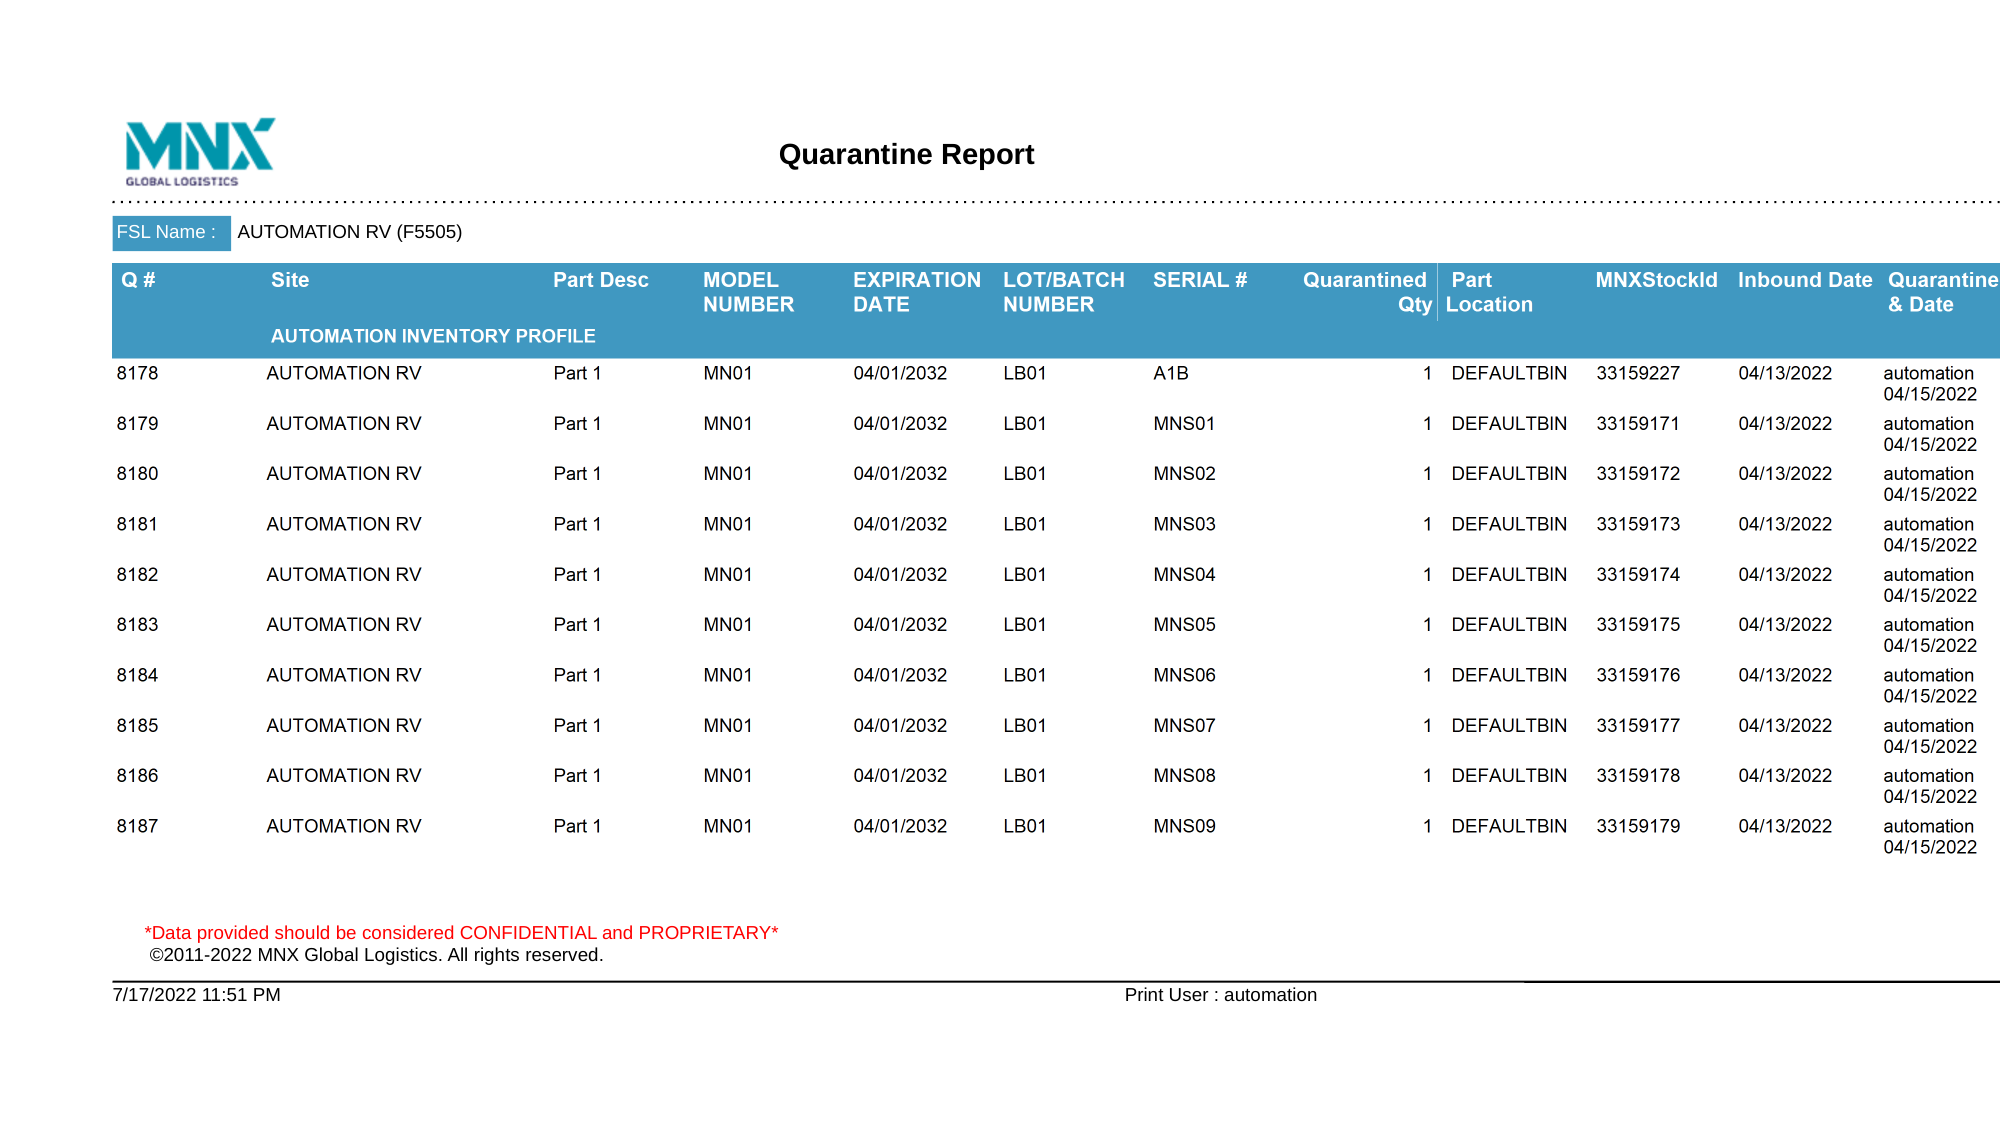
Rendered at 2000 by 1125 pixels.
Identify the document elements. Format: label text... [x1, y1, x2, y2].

text_box *Data provided should be considered CONFIDENTIAL and PROPRIETARY* [144, 920, 1158, 942]
text_box AUTOMATION RV (F5505) [233, 215, 669, 252]
picture [112, 115, 323, 188]
text_box FSL Name : [112, 215, 232, 252]
picture [112, 263, 2000, 862]
text_box Quarantine Report [562, 131, 1252, 173]
text_box ©2011-2022 MNX Global Logistics. All rights reserved. [144, 942, 1158, 964]
text_box Print User : automation [1055, 983, 1387, 1013]
text_box 7/17/2022 11:51 PM [112, 983, 343, 1013]
